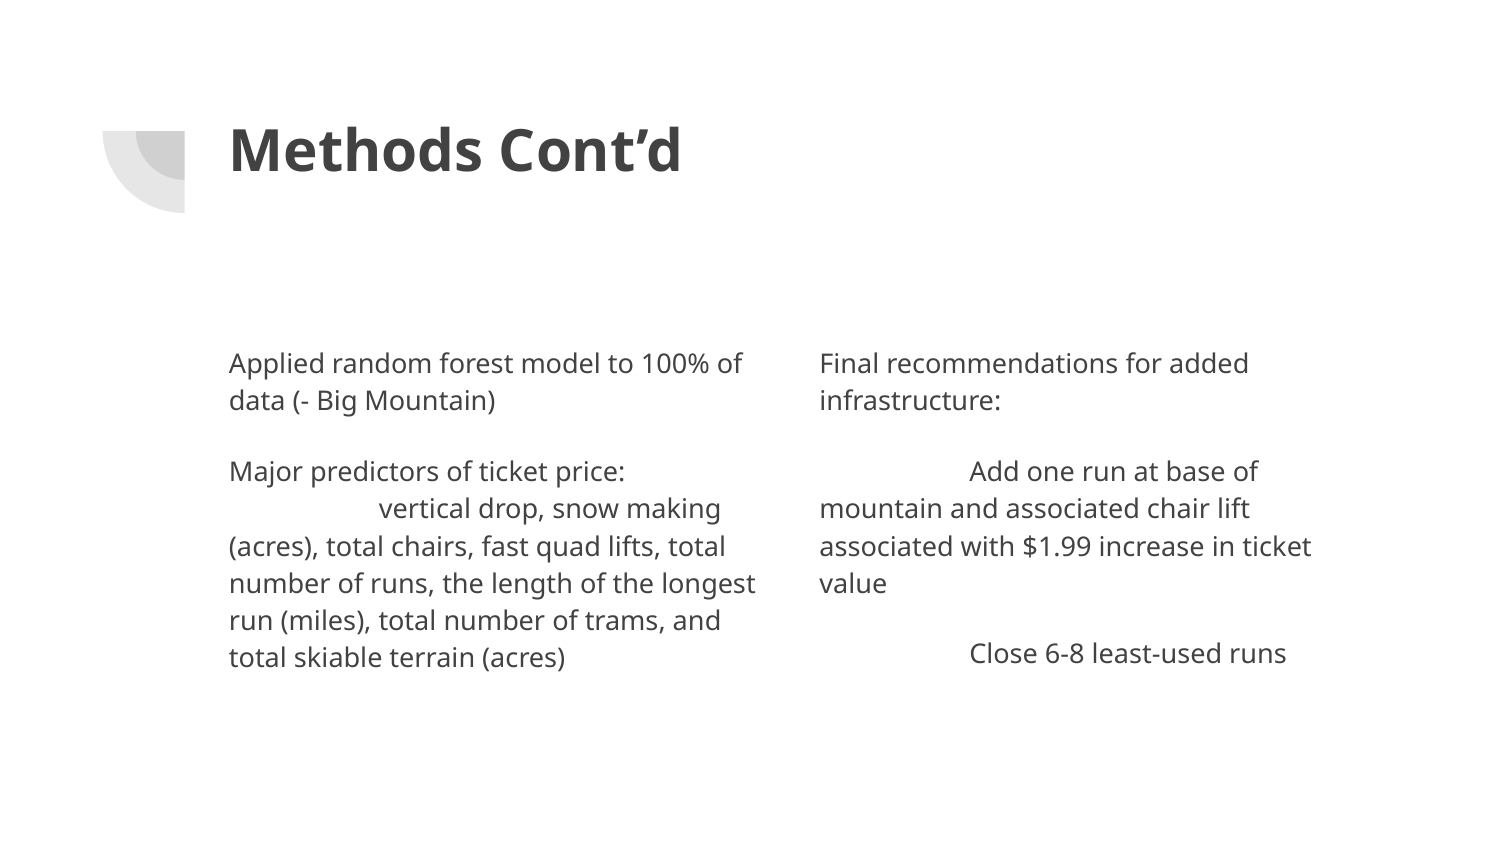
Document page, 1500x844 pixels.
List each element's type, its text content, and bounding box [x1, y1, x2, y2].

list Applied random forest model to 100% of data (- Big Mountain) Major predictors of ticket price: vertical drop, snow making (acres), total chairs, fast quad lifts, total number of runs, the length of the longest run (miles), total number of trams, and total skiable terrain (acres) [213, 326, 777, 744]
title Methods Cont’d [213, 98, 1368, 263]
list Final recommendations for added infrastructure: Add one run at base of mountain and associated chair lift associated with $1.99 increase in ticket value Close 6-8 least-used runs [804, 326, 1368, 744]
